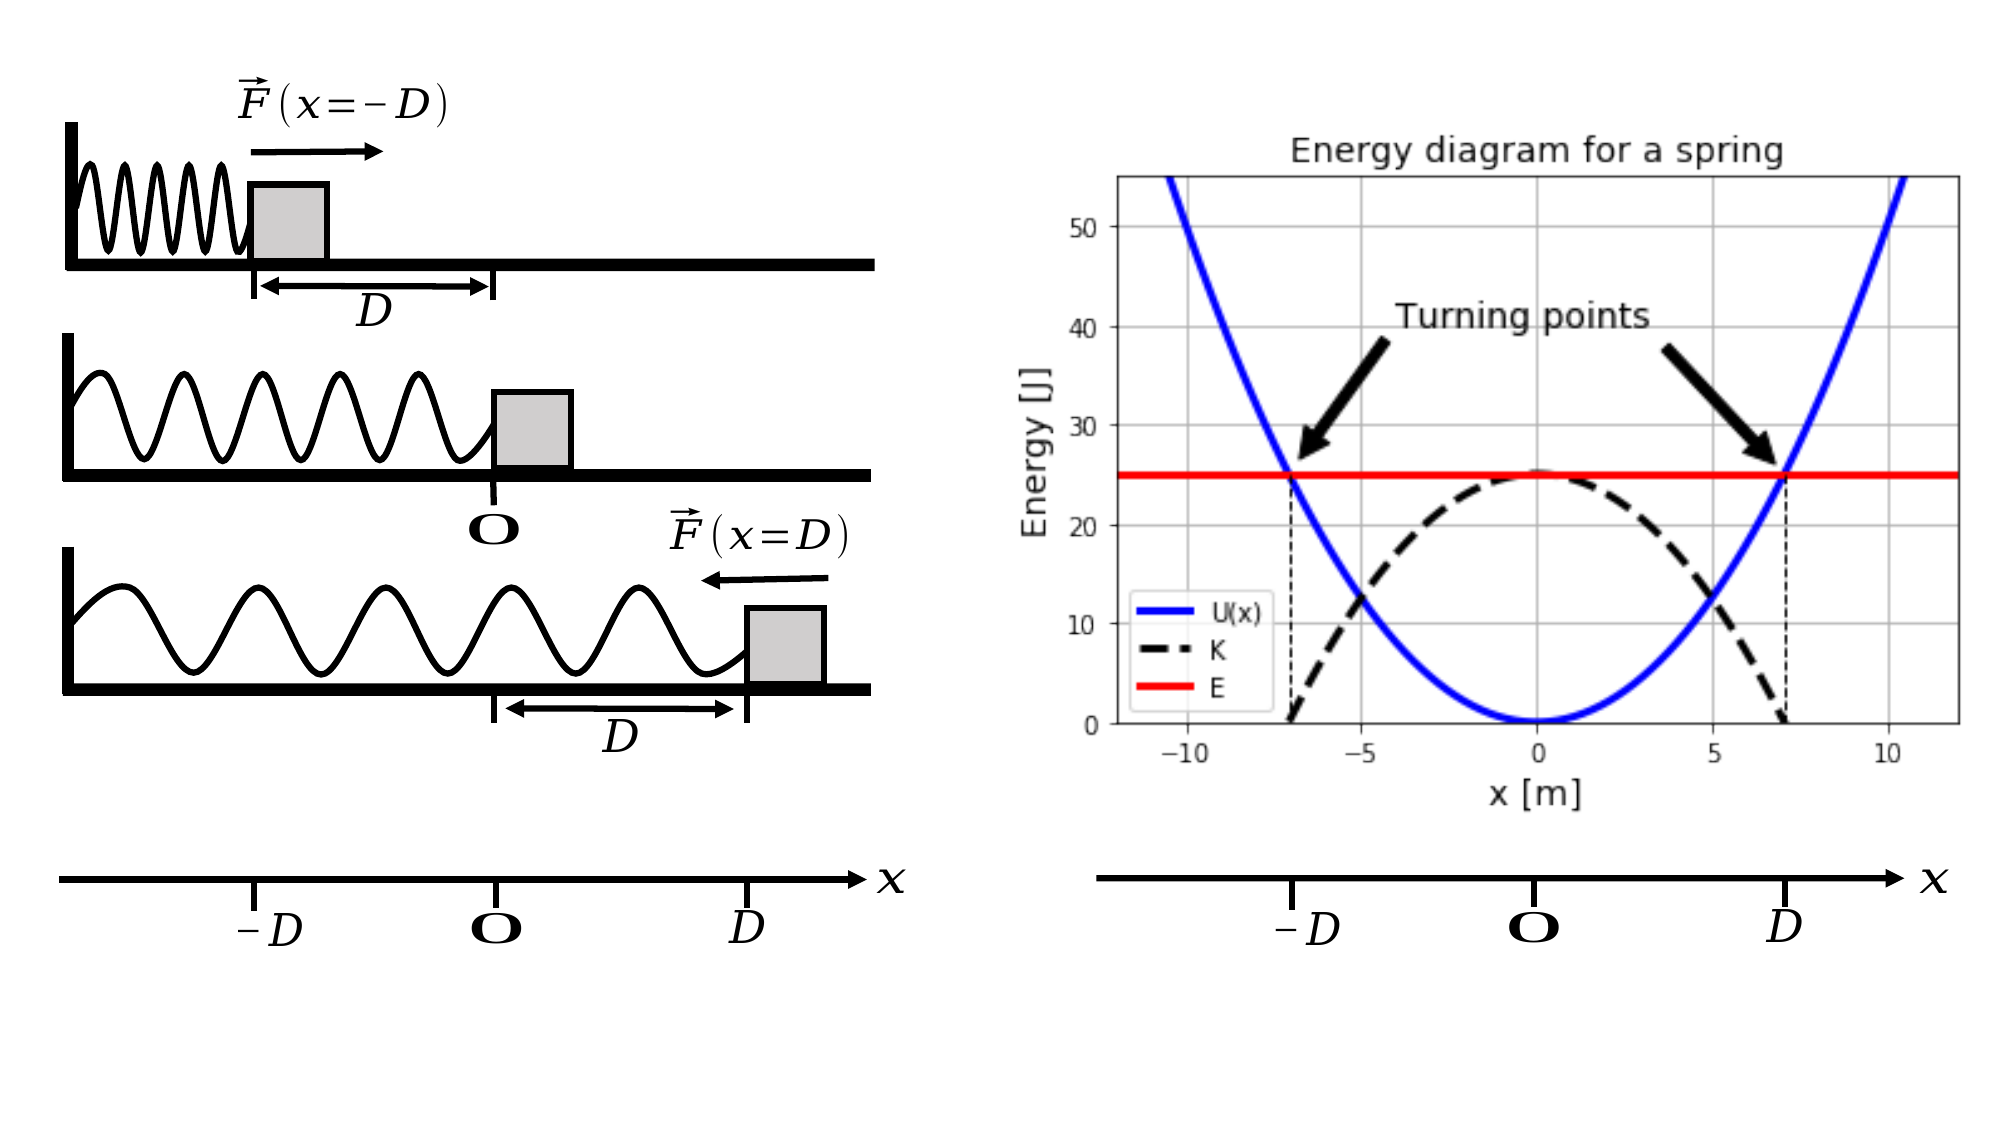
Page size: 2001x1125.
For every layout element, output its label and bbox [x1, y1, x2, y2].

text_box [58, 74, 1984, 958]
